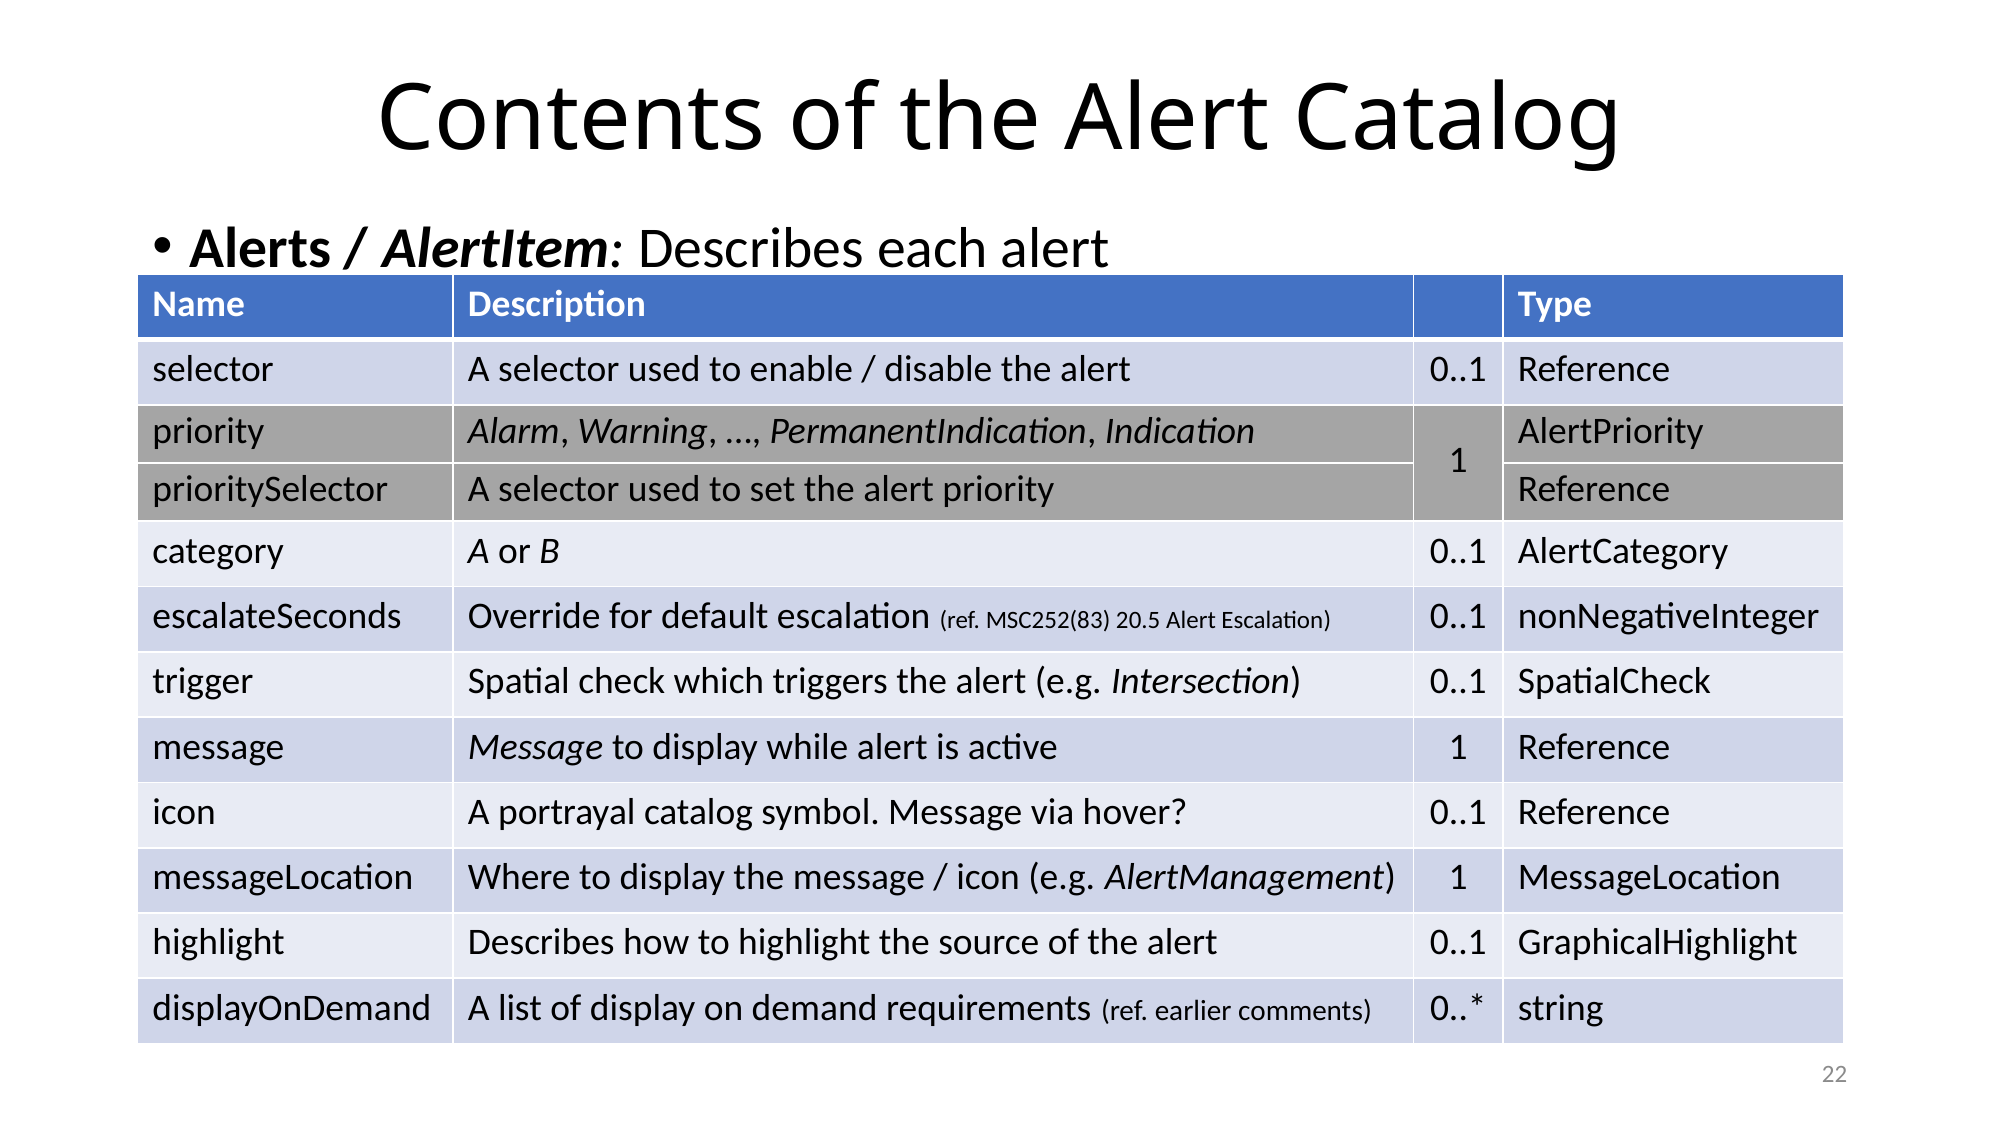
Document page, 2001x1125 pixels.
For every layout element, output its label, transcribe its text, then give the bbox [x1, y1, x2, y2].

table_header Type [1504, 275, 1843, 337]
table_cell 1 [1414, 849, 1502, 912]
table_cell AlertPriority [1504, 406, 1843, 462]
table_cell icon [138, 783, 452, 847]
table_cell Spatial check which triggers the alert (e.g. Intersection) [454, 653, 1413, 716]
table_cell AlertCategory [1504, 522, 1843, 586]
table_header Description [454, 275, 1413, 337]
table_cell 0..1 [1414, 914, 1502, 977]
table_cell Reference [1504, 783, 1843, 847]
table_cell Reference [1504, 718, 1843, 782]
table_cell A selector used to enable / disable the alert [454, 342, 1413, 404]
table_cell Reference [1504, 464, 1843, 520]
table_cell trigger [138, 653, 452, 716]
table_cell 0..1 [1414, 587, 1502, 651]
table_cell A or B [454, 522, 1413, 586]
table_cell Alarm, Warning, …, PermanentIndication, Indication [454, 406, 1413, 462]
table_cell string [1504, 979, 1843, 1043]
table_cell messageLocation [138, 849, 452, 912]
table_cell Message to display while alert is active [454, 718, 1413, 782]
table_cell 0..1 [1414, 783, 1502, 847]
table_cell 0..1 [1414, 653, 1502, 716]
table_cell category [138, 522, 452, 586]
table_cell 1 [1414, 406, 1502, 520]
table_cell 0..1 [1414, 342, 1502, 404]
table_cell Reference [1504, 342, 1843, 404]
table_header [1414, 275, 1502, 337]
table_cell GraphicalHighlight [1504, 914, 1843, 977]
table_cell A list of display on demand requirements (ref. earlier comments) [454, 979, 1413, 1043]
table_cell message [138, 718, 452, 782]
table_cell 1 [1414, 718, 1502, 782]
table_cell nonNegativeInteger [1504, 587, 1843, 651]
table_cell 0..* [1414, 979, 1502, 1043]
table_cell SpatialCheck [1504, 653, 1843, 716]
table_header Name [138, 275, 452, 337]
slide_number 22 [1412, 1042, 1863, 1103]
table_cell 0..1 [1414, 522, 1502, 586]
list Alerts / AlertItem: Describes each alert selector (0..1): Reference to a selector used to enable the alert priority / prioritySelector: The alert priority (Alert, Warning, Caution, PermanentIndication, Indication) -or- a reference to a selector whose selection identifies the alert priority category (0..1): A or B escalateSeconds (0..1): nonNegativeInteger. Override for default escalation. Ref. MSC252(83) 20.5 Alert Escalation trigger (0..1): Spatial check which triggers the alert E.g. Intersection: check for intersection of feature with look-ahead / route plan message: Reference to a Message to display while alert is active icon (0..1): Displayed with / instead of the message Message should still be available – e.g. hover over icon [137, 210, 1863, 1014]
table_cell displayOnDemand [138, 979, 452, 1043]
table_cell selector [138, 342, 452, 404]
table_cell MessageLocation [1504, 849, 1843, 912]
table_cell A portrayal catalog symbol. Message via hover? [454, 783, 1413, 847]
table_cell highlight [138, 914, 452, 977]
table_cell Describes how to highlight the source of the alert [454, 914, 1413, 977]
table_cell A selector used to set the alert priority [454, 464, 1413, 520]
title Contents of the Alert Catalog [137, 59, 1863, 179]
table_cell Override for default escalation (ref. MSC252(83) 20.5 Alert Escalation) [454, 587, 1413, 651]
table_cell prioritySelector [138, 464, 452, 520]
table_cell escalateSeconds [138, 587, 452, 651]
table_cell priority [138, 406, 452, 462]
table_cell Where to display the message / icon (e.g. AlertManagement) [454, 849, 1413, 912]
